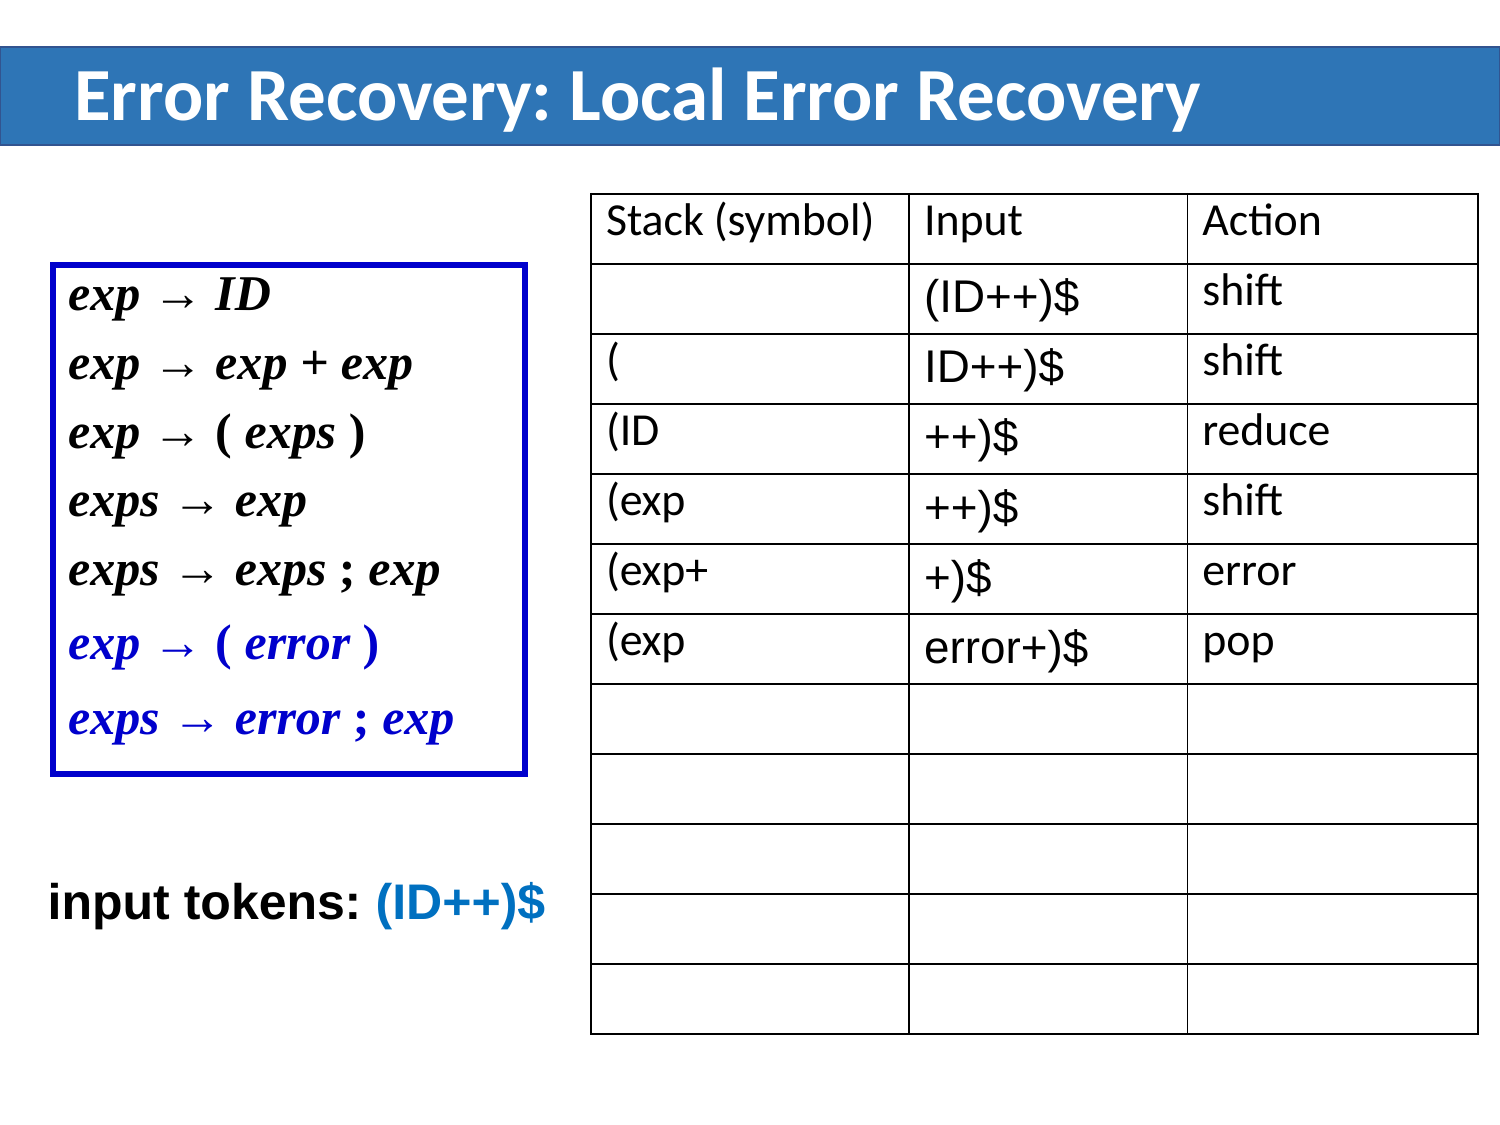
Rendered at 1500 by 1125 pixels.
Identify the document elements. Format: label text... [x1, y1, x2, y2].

table_cell [592, 755, 908, 823]
table_cell error [1188, 545, 1477, 613]
table_cell (ID [592, 405, 908, 473]
table_cell [592, 965, 908, 1033]
table_cell ++)$ [910, 405, 1187, 473]
table_cell ID++)$ [910, 335, 1187, 403]
table_cell [592, 265, 908, 333]
title Error Recovery: Local Error Recovery [59, 47, 1446, 146]
table_cell error+)$ [910, 615, 1187, 683]
table_header Action [1188, 195, 1477, 263]
table_cell [1188, 685, 1477, 753]
table_cell (exp [592, 615, 908, 683]
table_cell +)$ [910, 545, 1187, 613]
table_cell [910, 685, 1187, 753]
text_box exp → ID exp → exp + exp exp → ( exps ) exps → exp exps → exps ; exp exp → ( error ) exps → error ; exp [53, 264, 526, 775]
table_cell shift [1188, 335, 1477, 403]
table_cell [910, 755, 1187, 823]
table_cell [592, 685, 908, 753]
table_cell [592, 825, 908, 893]
table_cell [1188, 825, 1477, 893]
table_cell (exp+ [592, 545, 908, 613]
text_box input tokens: (ID++)$ [33, 869, 561, 938]
table_cell [1188, 755, 1477, 823]
table_header Input [910, 195, 1187, 263]
table_cell [1188, 895, 1477, 963]
table_cell (exp [592, 475, 908, 543]
table_cell (ID++)$ [910, 265, 1187, 333]
table_cell shift [1188, 475, 1477, 543]
table_header Stack (symbol) [592, 195, 908, 263]
table_cell ++)$ [910, 475, 1187, 543]
table_cell [592, 895, 908, 963]
table_cell ( [592, 335, 908, 403]
table_cell shift [1188, 265, 1477, 333]
table_cell pop [1188, 615, 1477, 683]
table_cell [910, 825, 1187, 893]
table_cell [910, 965, 1187, 1033]
table_cell reduce [1188, 405, 1477, 473]
table_cell [910, 895, 1187, 963]
table_cell [1188, 965, 1477, 1033]
